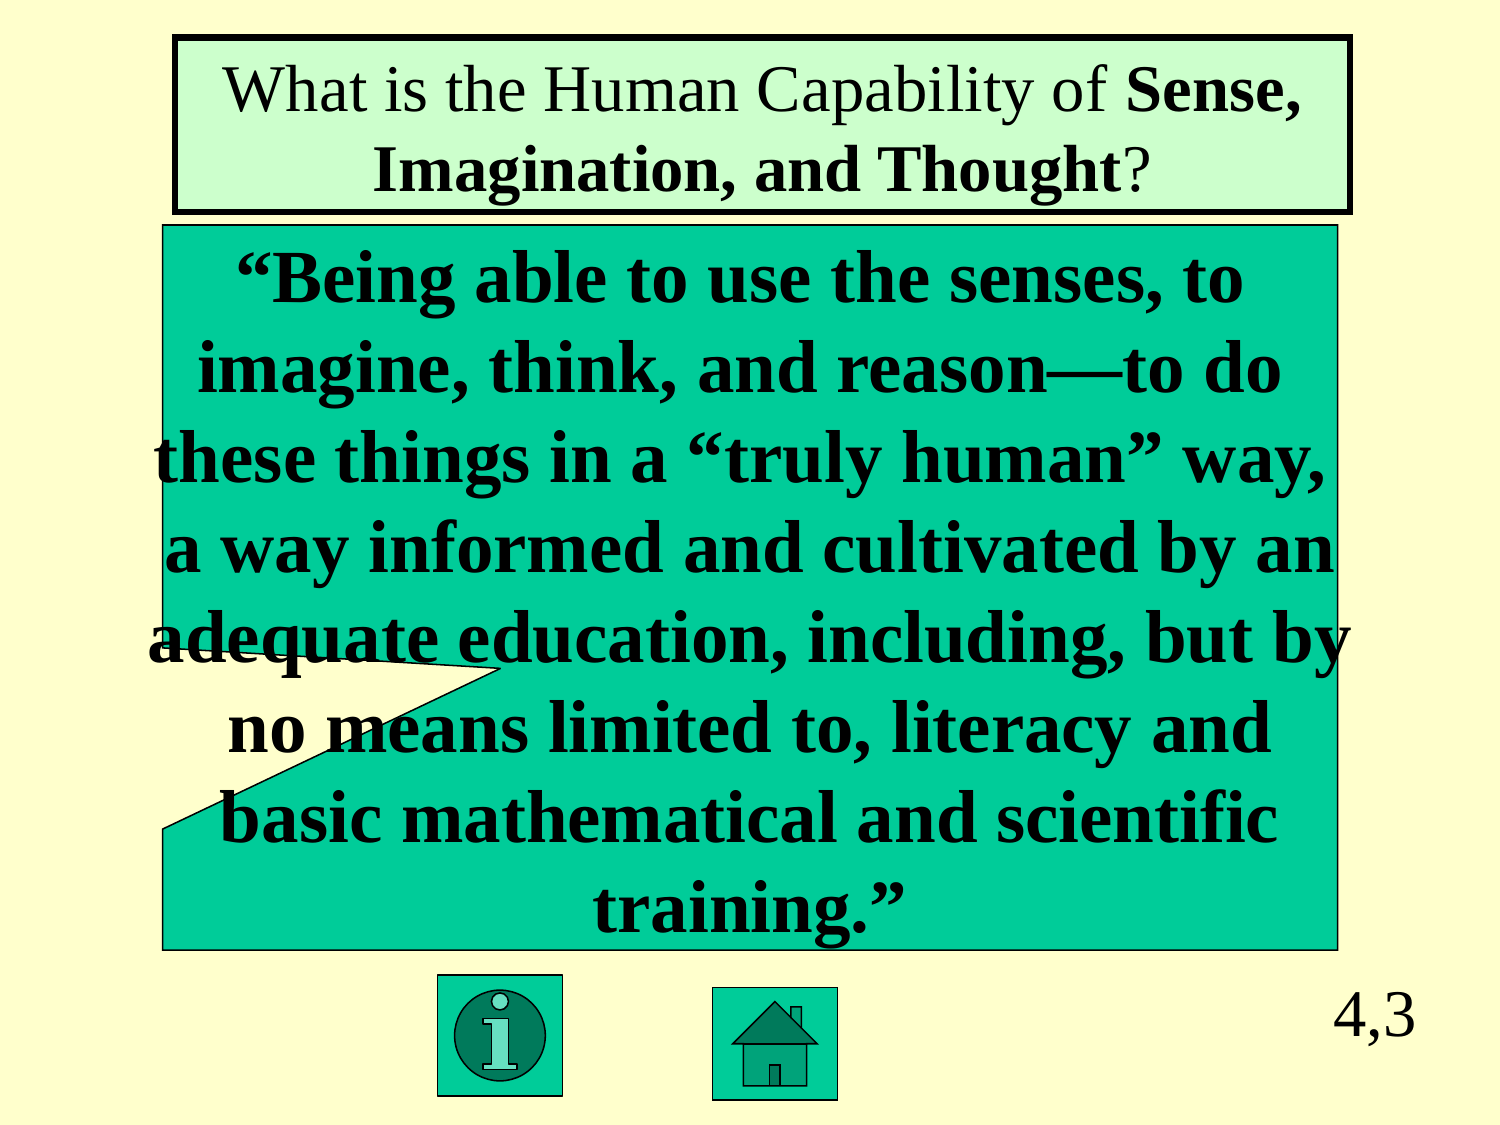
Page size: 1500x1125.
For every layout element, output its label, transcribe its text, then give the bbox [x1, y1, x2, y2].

text_box “Being able to use the senses, to imagine, think, and reason—to do these things in a “truly human” way, a way informed and cultivated by an adequate education, including, but by no means limited to, literacy and basic mathematical and scientific training.” [162, 224, 1338, 951]
text_box What is the Human Capability of Sense, Imagination, and Thought? [174, 37, 1350, 213]
text_box [712, 987, 838, 1101]
text_box [437, 975, 563, 1097]
subtitle 4,3 [1249, 962, 1500, 1125]
